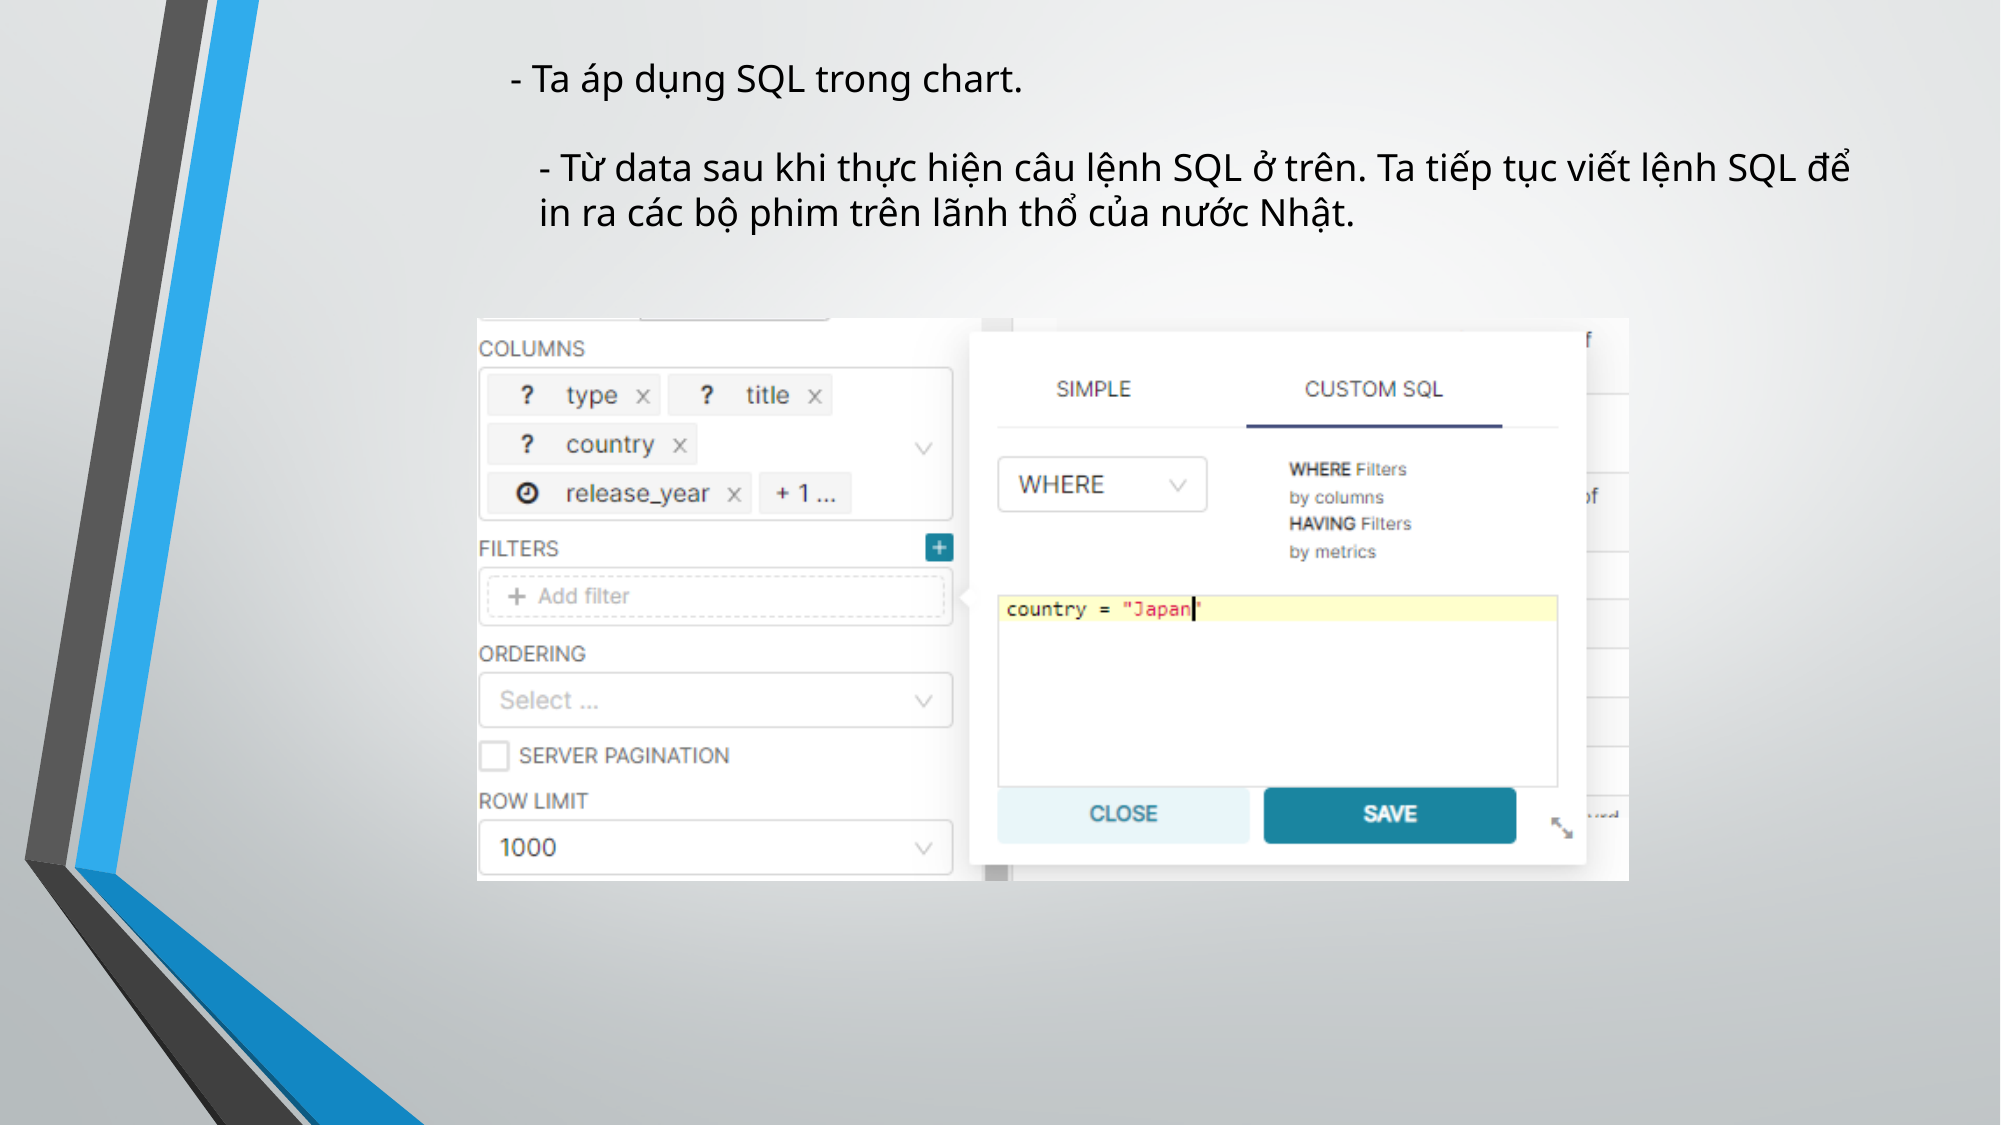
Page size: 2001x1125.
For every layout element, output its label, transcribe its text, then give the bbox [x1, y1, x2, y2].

picture [477, 317, 1629, 881]
text_box - Ta áp dụng SQL trong chart. [495, 47, 1039, 108]
text_box - Từ data sau khi thực hiện câu lệnh SQL ở trên. Ta tiếp tục viết lệnh SQL để in ra các bộ phim trên lãnh thổ của nước Nhật. [523, 136, 1884, 242]
